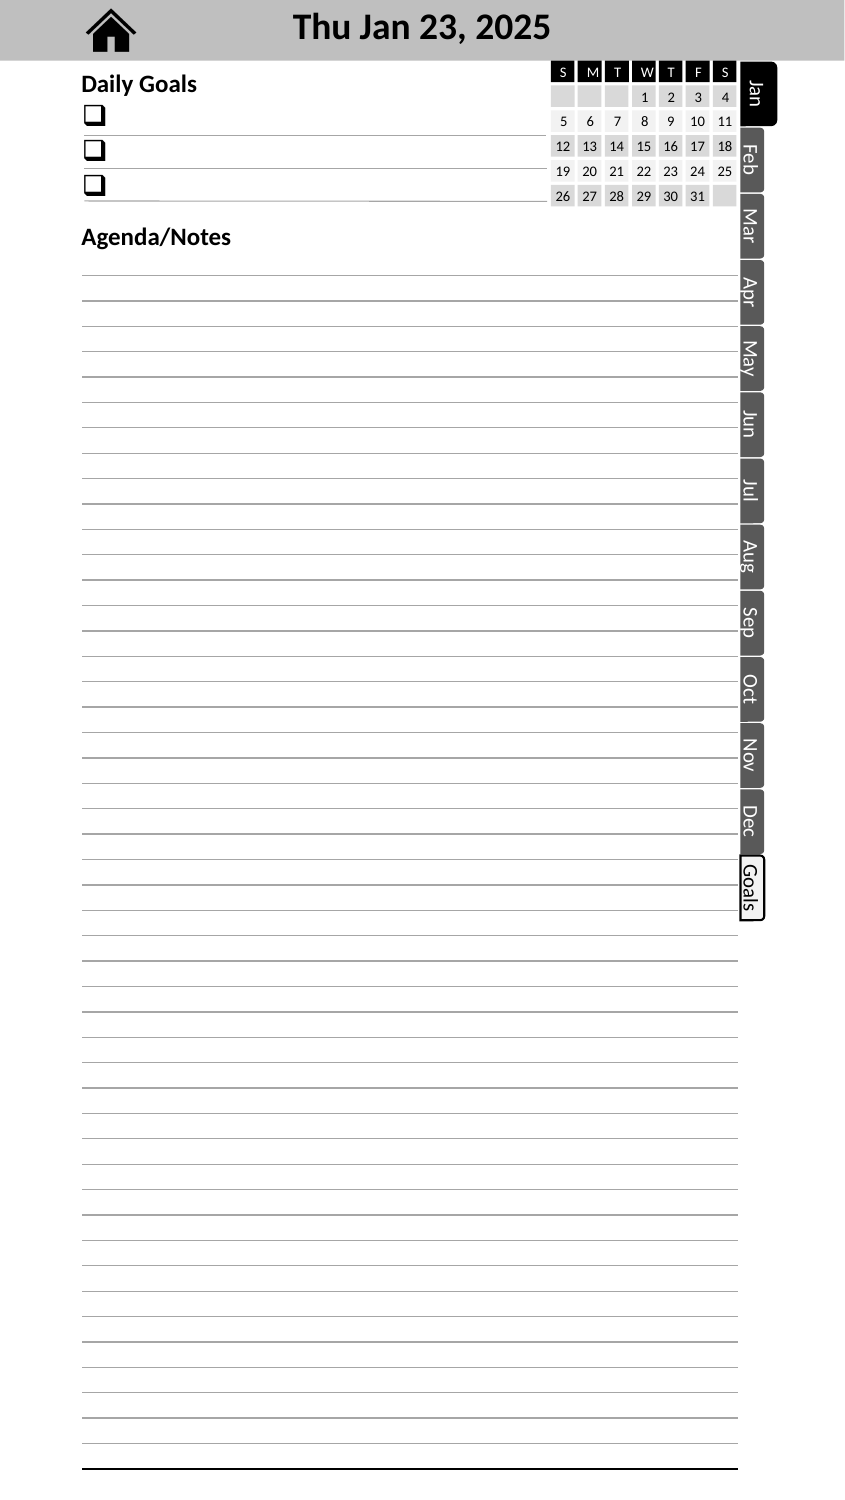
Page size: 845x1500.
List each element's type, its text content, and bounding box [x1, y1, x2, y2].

list Thu Jan 23, 2025 [190, 0, 655, 61]
picture [82, 1, 140, 59]
